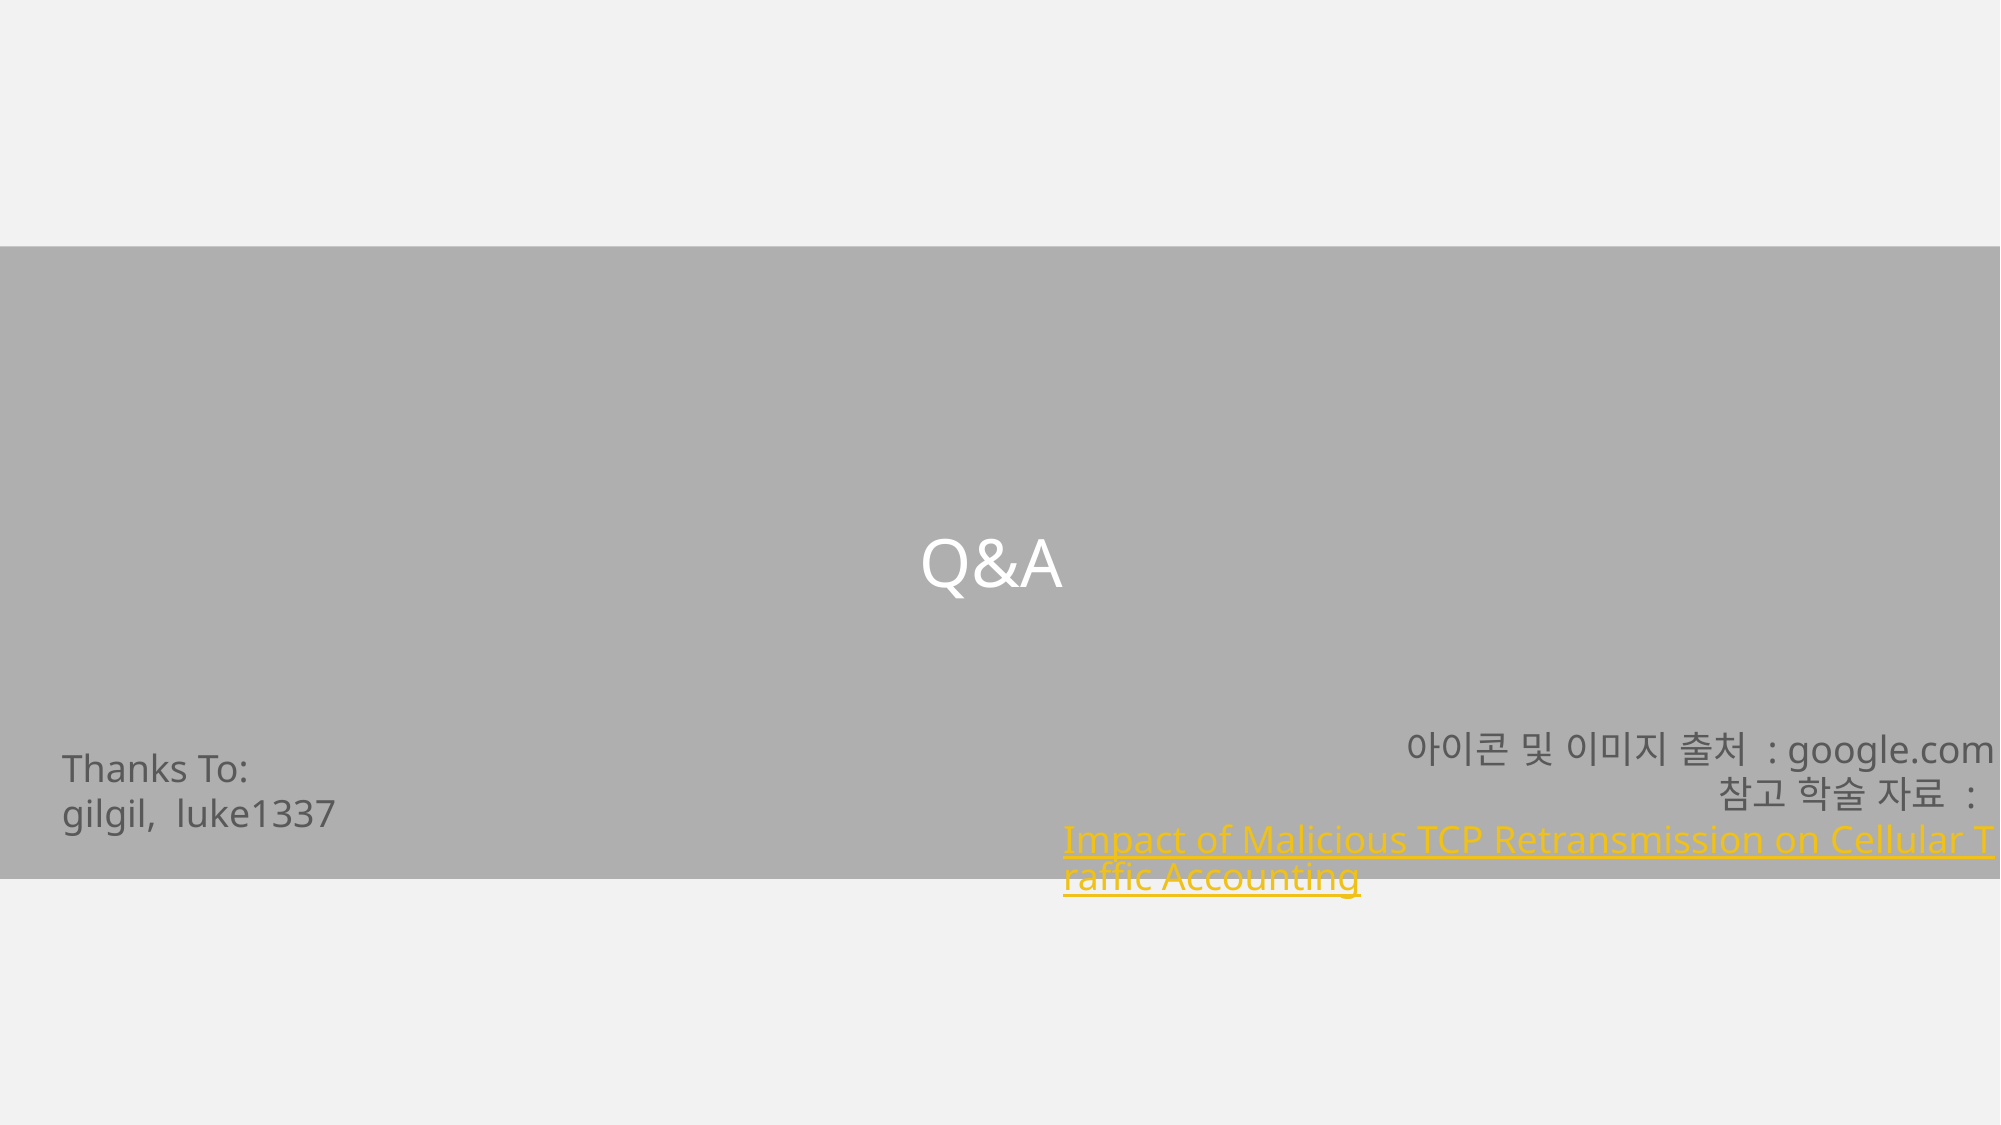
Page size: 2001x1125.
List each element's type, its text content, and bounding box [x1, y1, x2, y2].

text_box Q&A [654, 513, 1328, 608]
text_box Thanks To: gilgil, luke1337 [47, 738, 548, 843]
text_box 아이콘 및 이미지 출처 : google.com 참고 학술 자료 : Impact of Malicious TCP Retransmission on Cellular Traffic Accounting [1048, 718, 2000, 920]
text_box [0, 246, 2000, 879]
